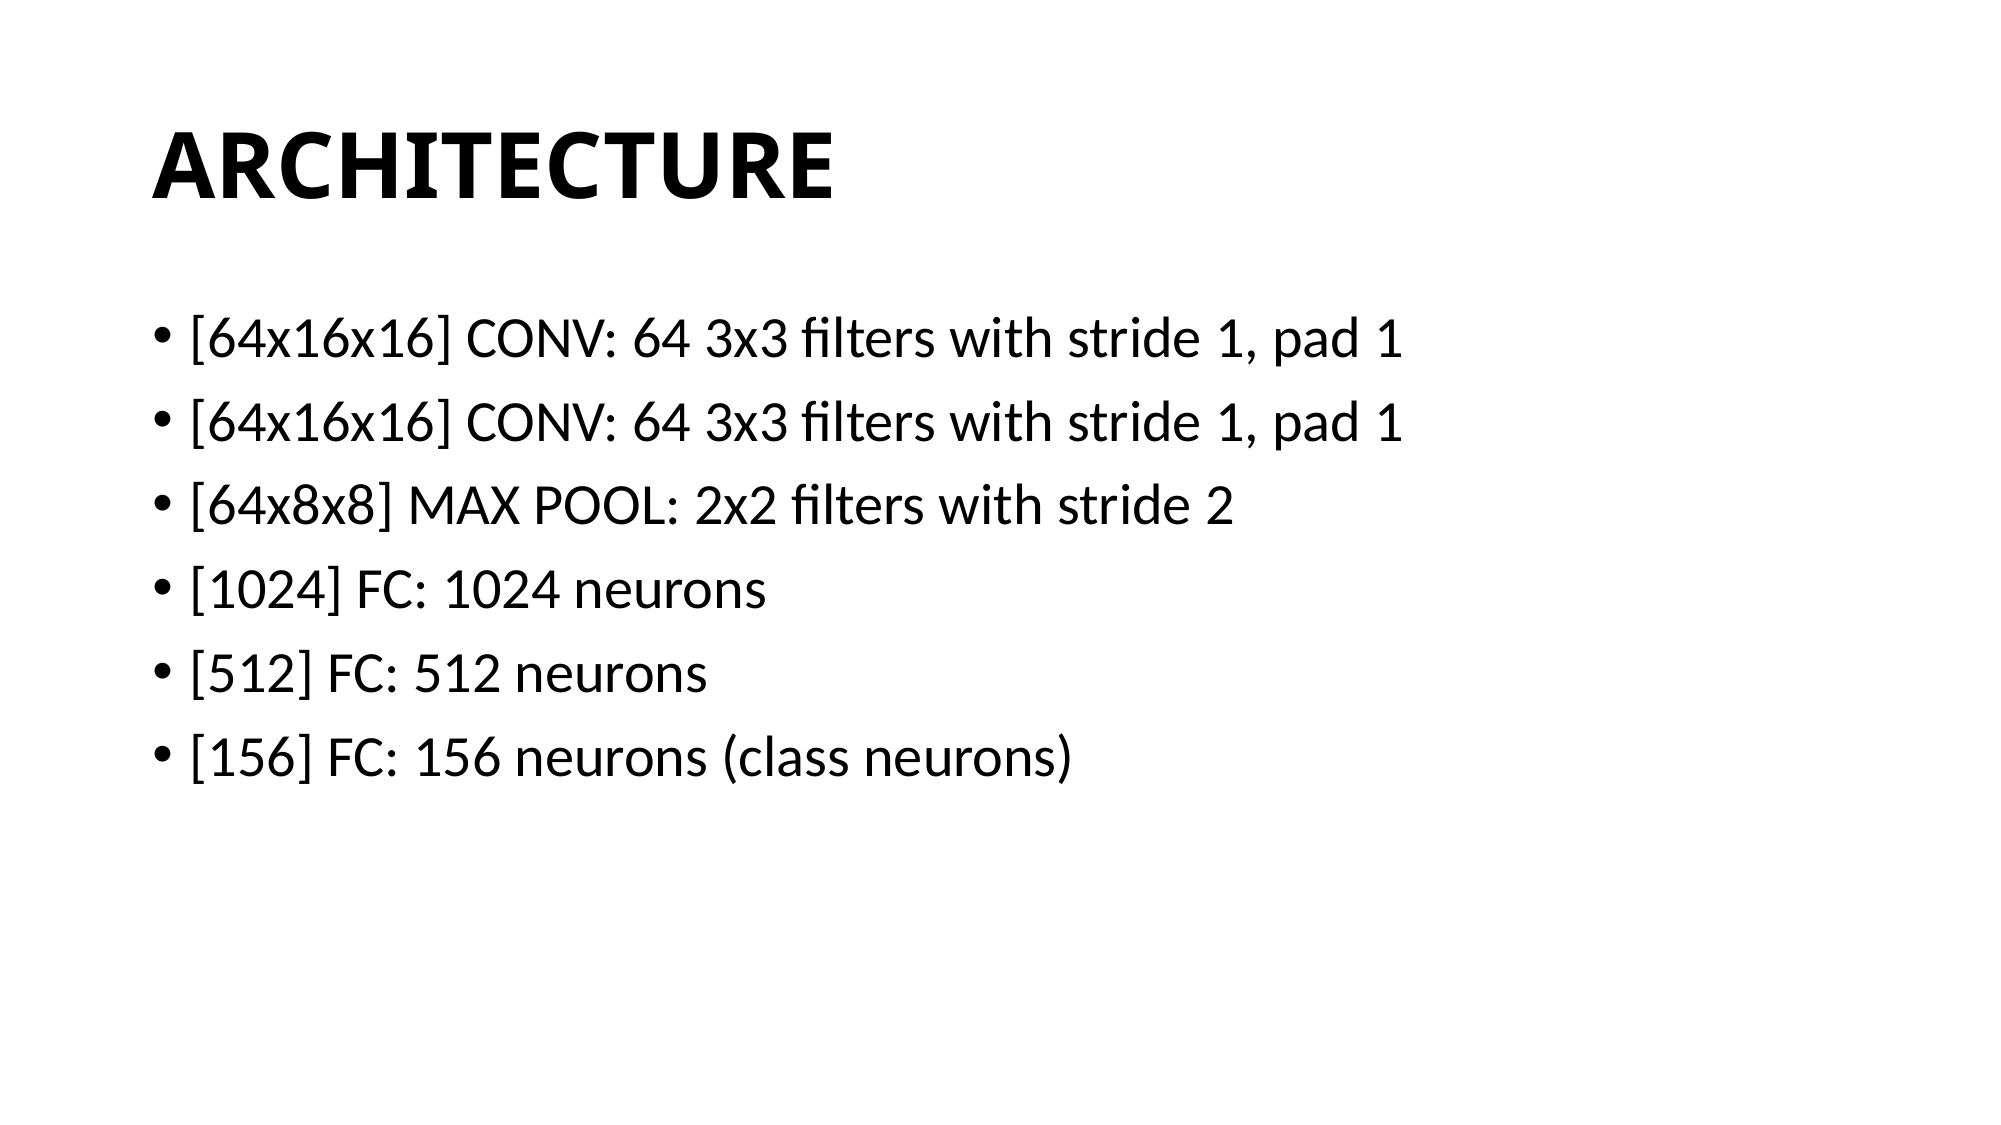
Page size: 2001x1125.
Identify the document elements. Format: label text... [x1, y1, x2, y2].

title ARCHITECTURE [137, 59, 1863, 278]
list [64x16x16] CONV: 64 3x3 filters with stride 1, pad 1 [64x16x16] CONV: 64 3x3 filters with stride 1, pad 1 [64x8x8] MAX POOL: 2x2 filters with stride 2 [1024] FC: 1024 neurons [512] FC: 512 neurons [156] FC: 156 neurons (class neurons) [137, 299, 1863, 1014]
